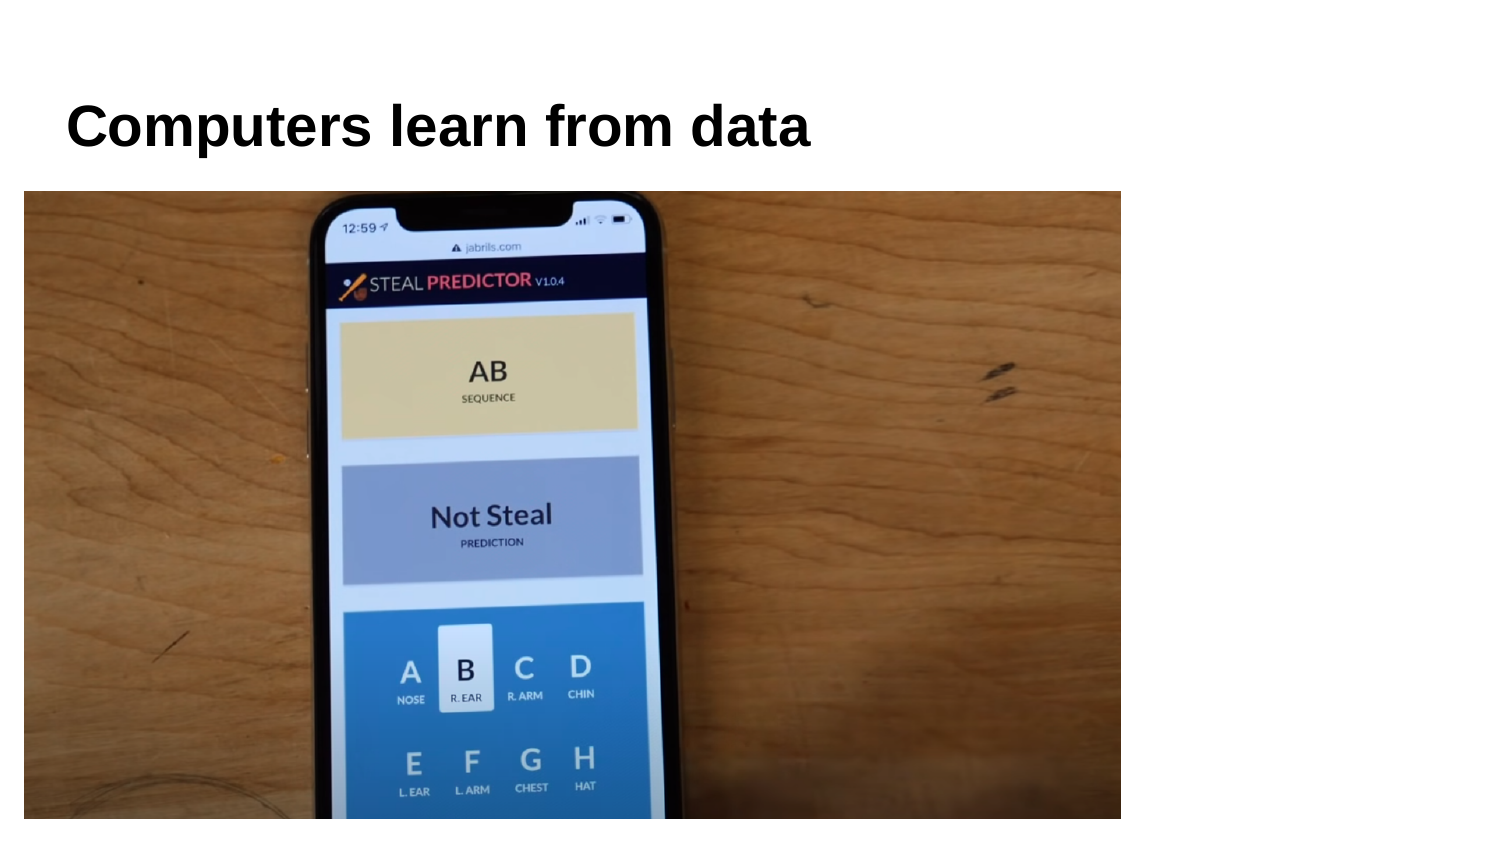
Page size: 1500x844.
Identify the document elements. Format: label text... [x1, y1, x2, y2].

picture [24, 191, 1121, 819]
title Computers learn from data [51, 72, 1449, 167]
